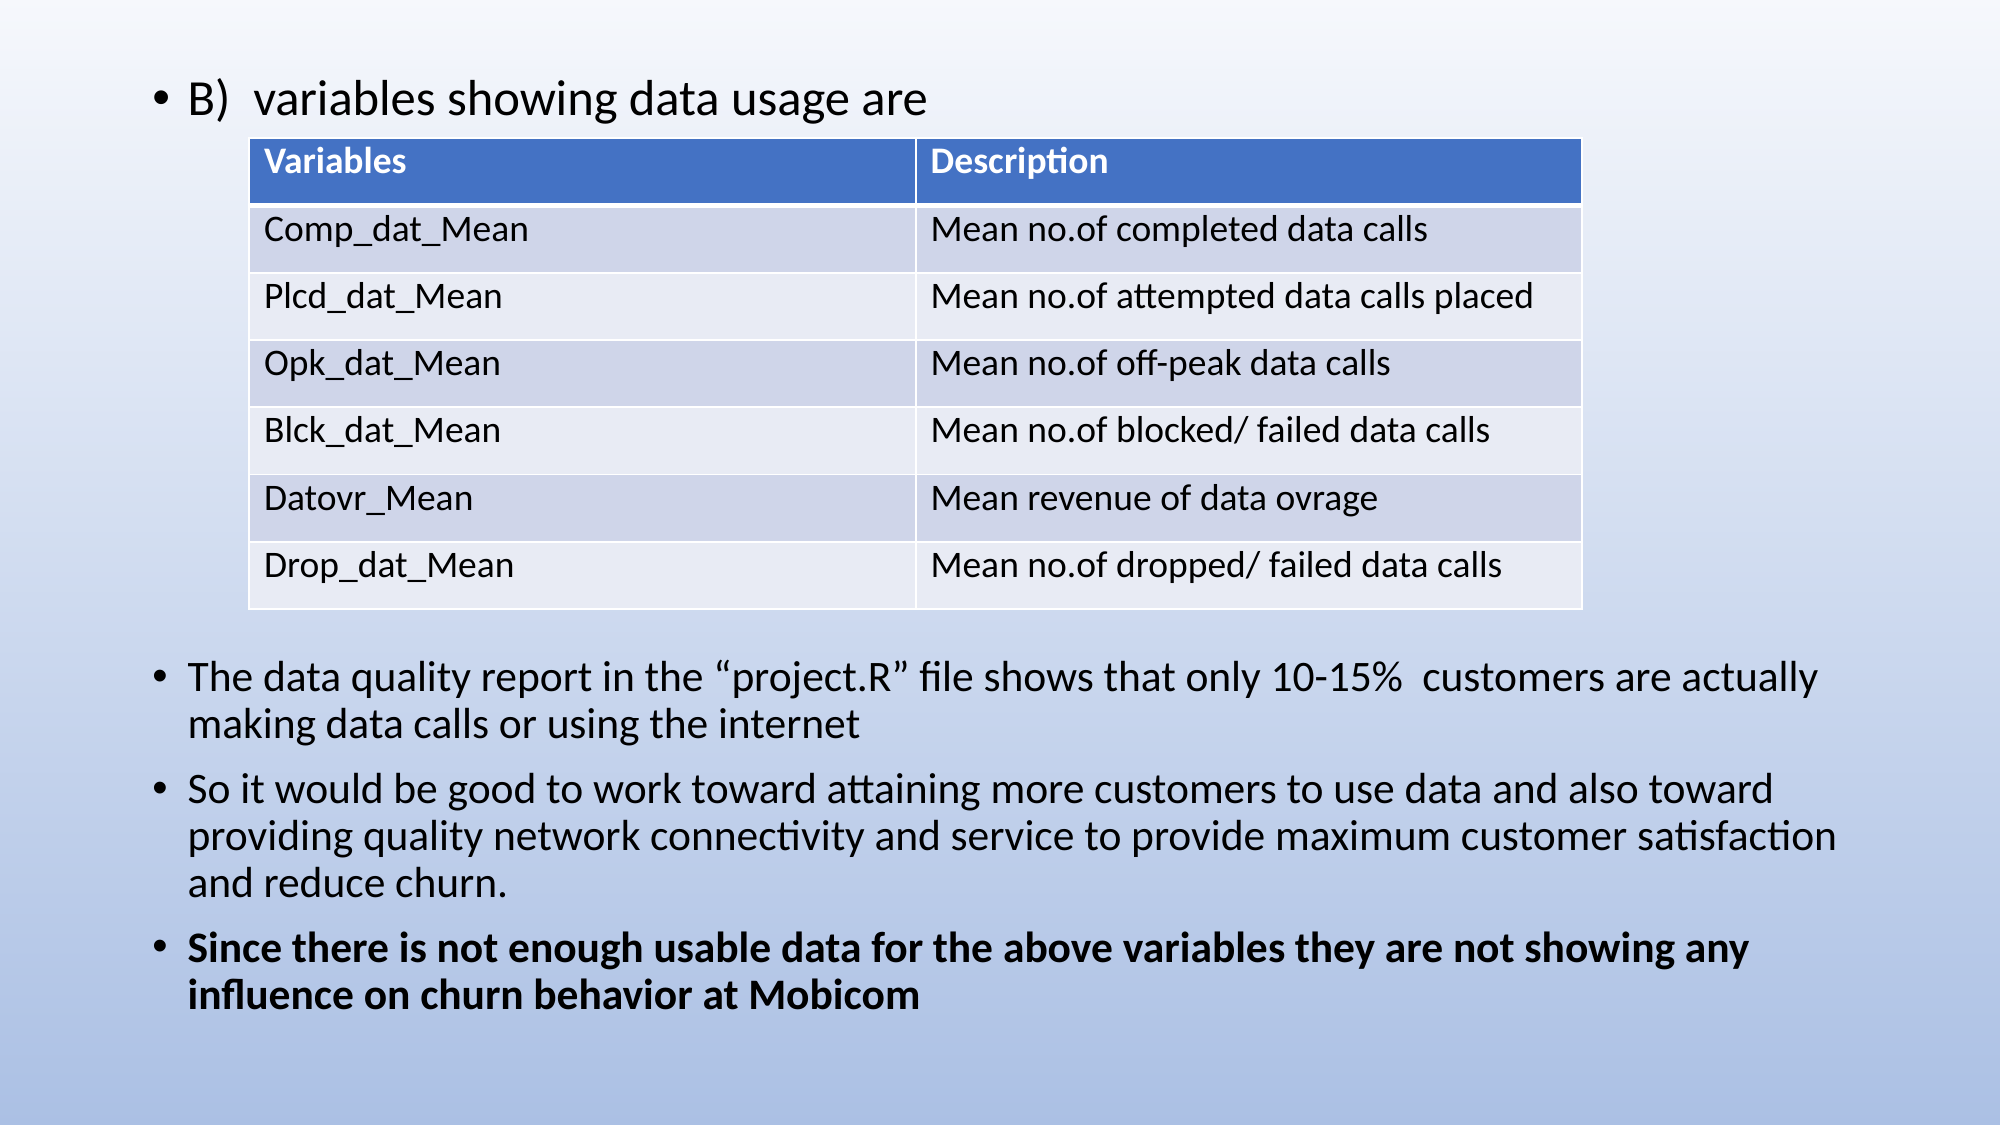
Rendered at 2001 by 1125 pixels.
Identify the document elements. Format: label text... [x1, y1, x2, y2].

list B) variables showing data usage are The data quality report in the “project.R” file shows that only 10-15% customers are actually making data calls or using the internet So it would be good to work toward attaining more customers to use data and also toward providing quality network connectivity and service to provide maximum customer satisfaction and reduce churn. Since there is not enough usable data for the above variables they are not showing any influence on churn behavior at Mobicom [137, 64, 1863, 1037]
table_cell Mean no.of off-peak data calls [917, 341, 1581, 406]
table_cell Datovr_Mean [250, 475, 915, 541]
table_cell Mean no.of dropped/ failed data calls [917, 543, 1581, 608]
table_cell Opk_dat_Mean [250, 341, 915, 406]
table_cell Plcd_dat_Mean [250, 274, 915, 339]
table_cell Mean revenue of data ovrage [917, 475, 1581, 541]
table_cell Drop_dat_Mean [250, 543, 915, 608]
table_cell Comp_dat_Mean [250, 208, 915, 272]
table_header Variables [250, 139, 915, 203]
table_cell Mean no.of blocked/ failed data calls [917, 408, 1581, 474]
table_header Description [917, 139, 1581, 203]
table_cell Blck_dat_Mean [250, 408, 915, 474]
table_cell Mean no.of completed data calls [917, 208, 1581, 272]
table_cell Mean no.of attempted data calls placed [917, 274, 1581, 339]
